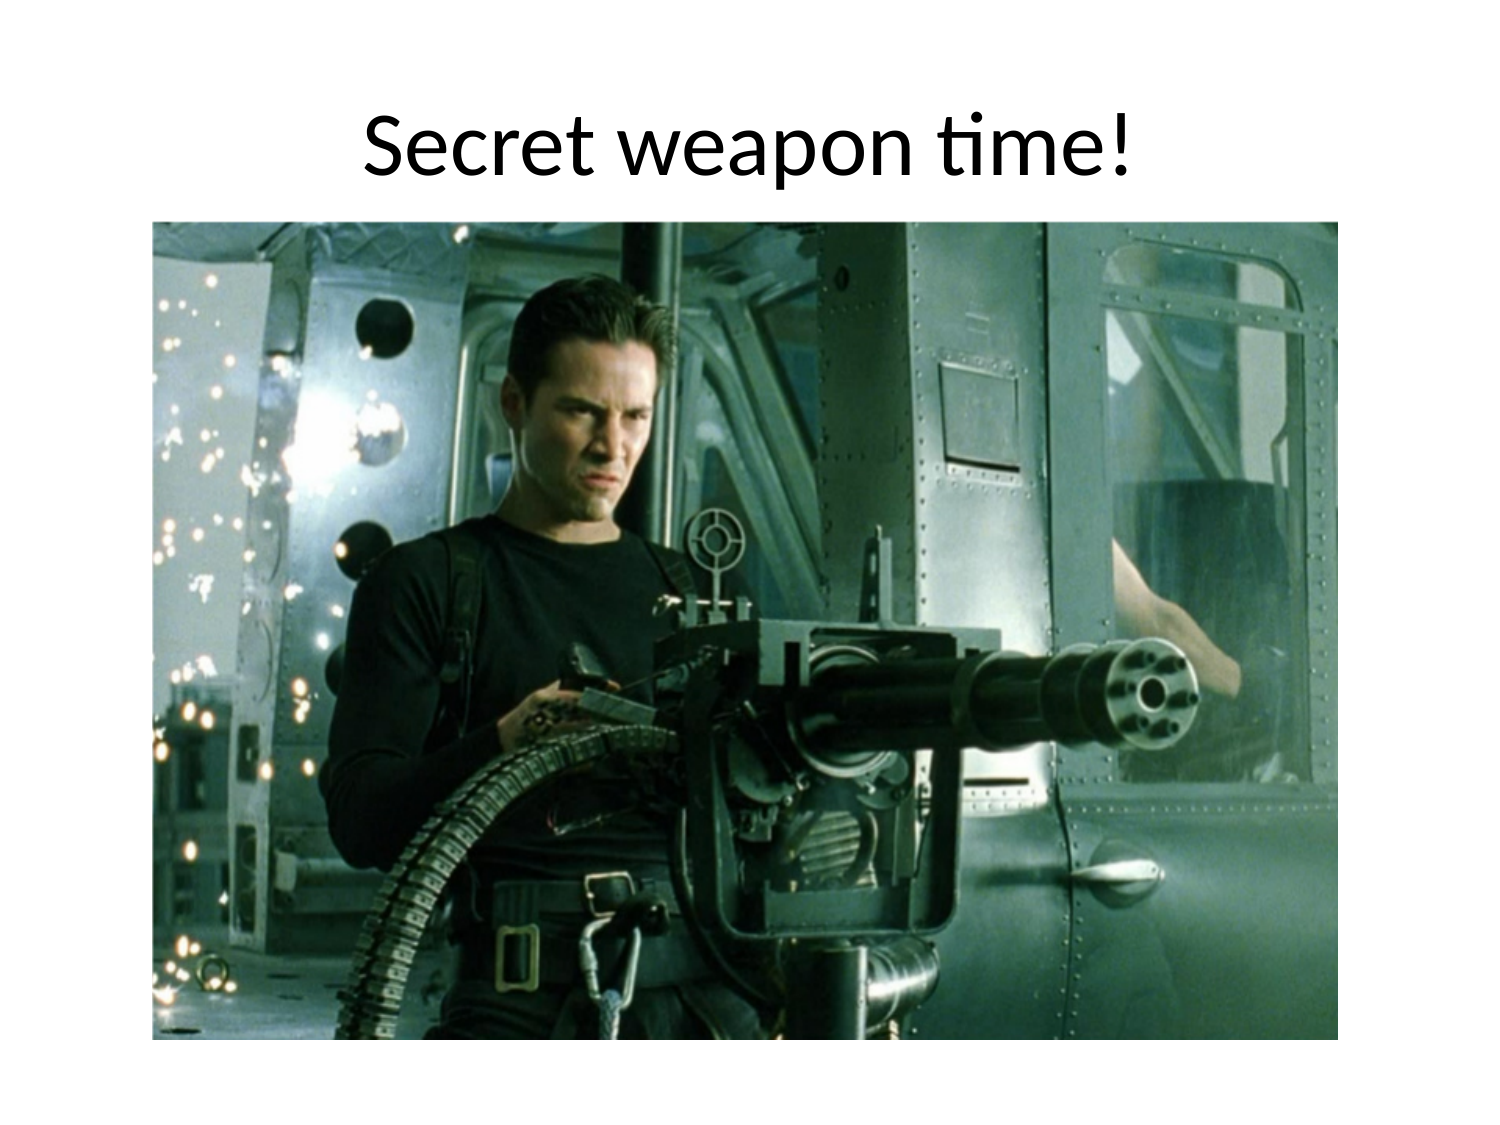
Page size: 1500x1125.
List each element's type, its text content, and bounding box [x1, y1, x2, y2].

picture [152, 220, 1338, 1041]
title Secret weapon time! [75, 45, 1425, 233]
